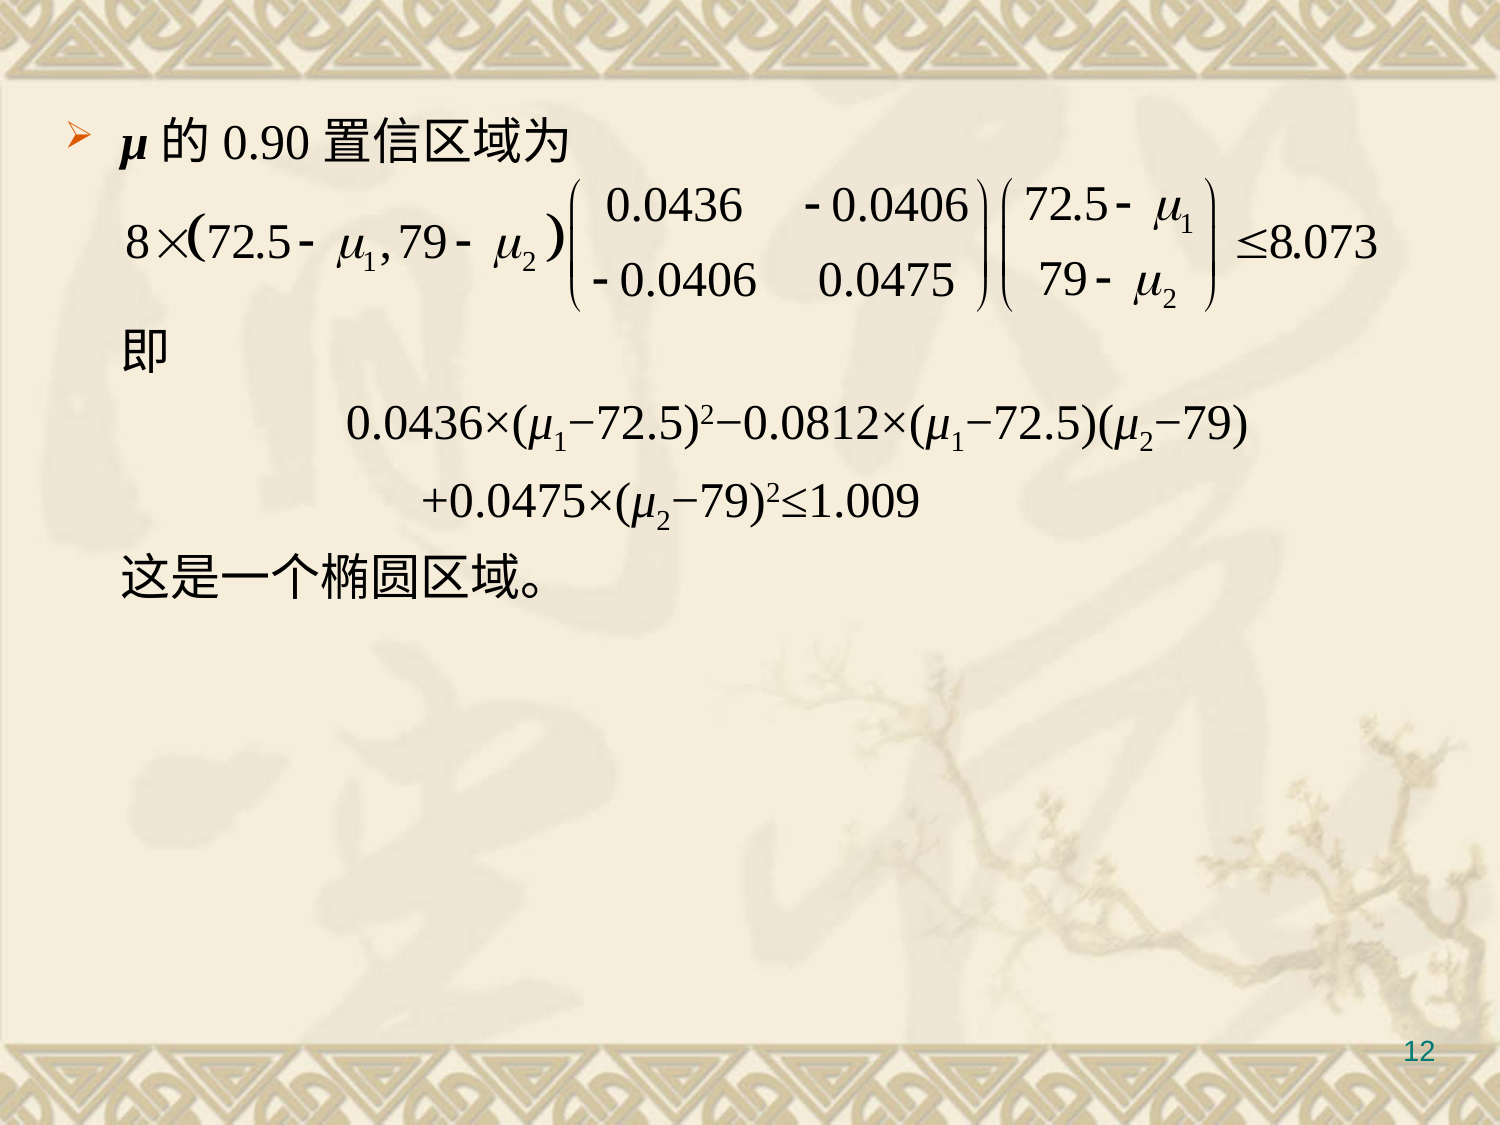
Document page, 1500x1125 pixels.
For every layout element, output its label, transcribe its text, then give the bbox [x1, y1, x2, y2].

list μ的0.90置信区域为 即 0.0436×(μ1−72.5)2−0.0812×(μ1−72.5)(μ2−79) +0.0475×(μ2−79)2≤1.009 这是一个椭圆区域。 [49, 101, 1451, 1001]
slide_number 12 [1074, 1024, 1451, 1103]
picture [0, 0, 1500, 1125]
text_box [123, 172, 1381, 319]
